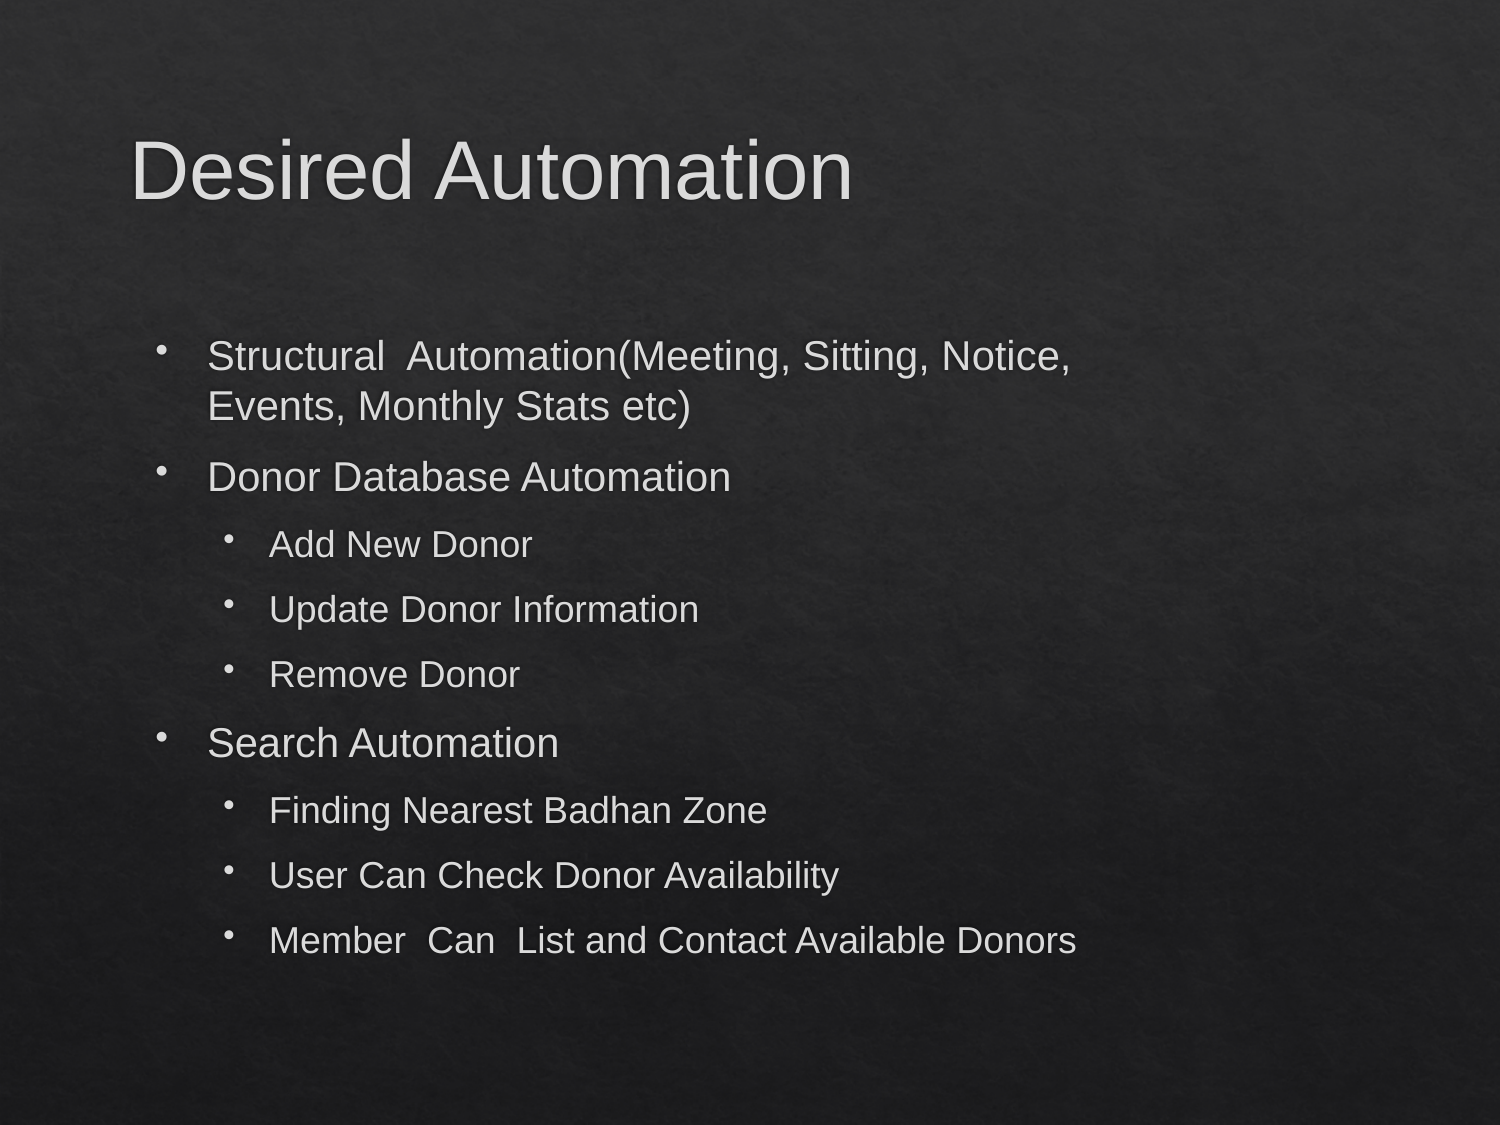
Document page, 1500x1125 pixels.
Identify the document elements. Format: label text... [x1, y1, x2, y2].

title Desired Automation [114, 74, 1237, 258]
list Structural Automation(Meeting, Sitting, Notice, Events, Monthly Stats etc) Donor Database Automation Add New Donor Update Donor Information Remove Donor Search Automation Finding Nearest Badhan Zone User Can Check Donor Availability Member Can List and Contact Available Donors [135, 321, 1237, 1025]
